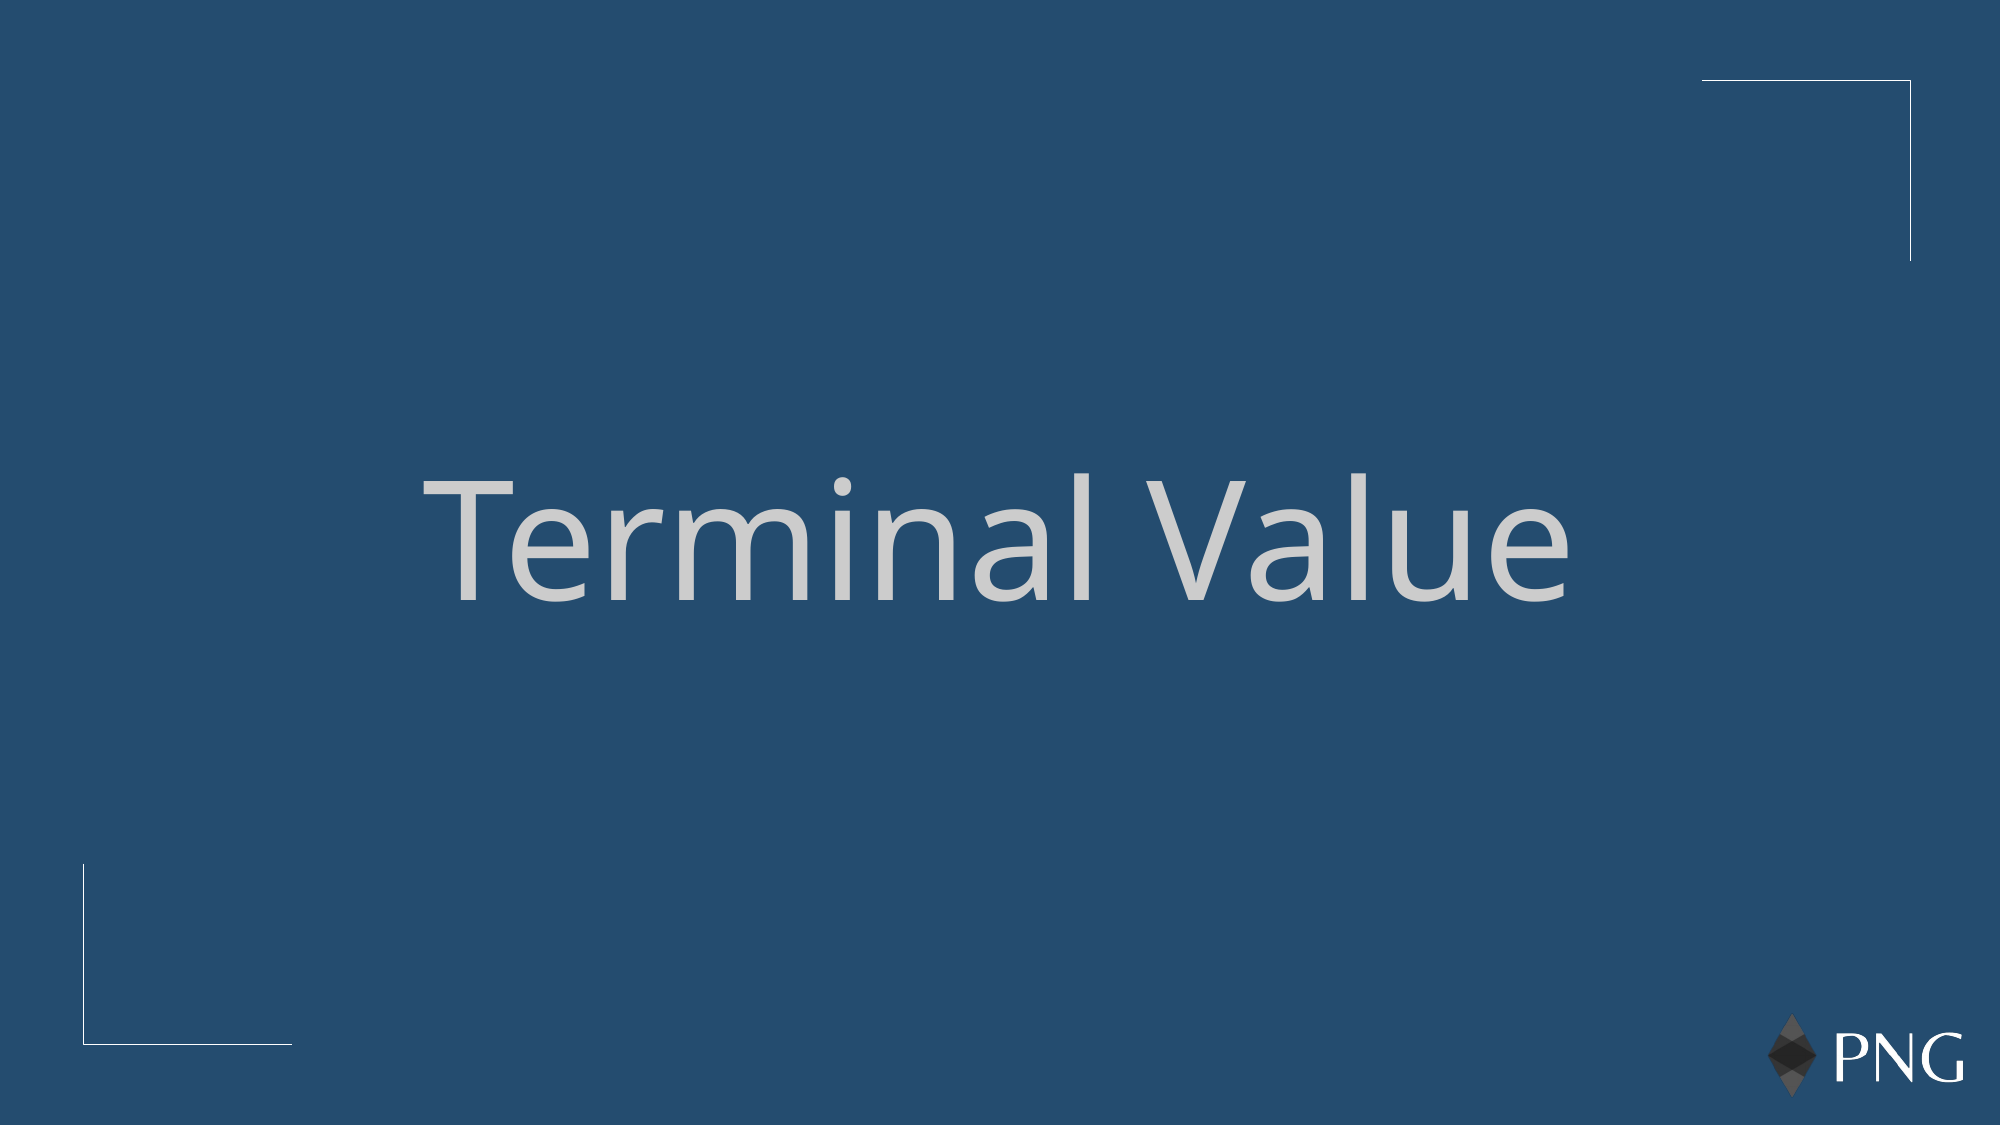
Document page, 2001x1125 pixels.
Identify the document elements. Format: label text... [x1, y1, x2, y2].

picture [1744, 933, 1990, 1125]
title Terminal Value [255, 419, 1745, 652]
